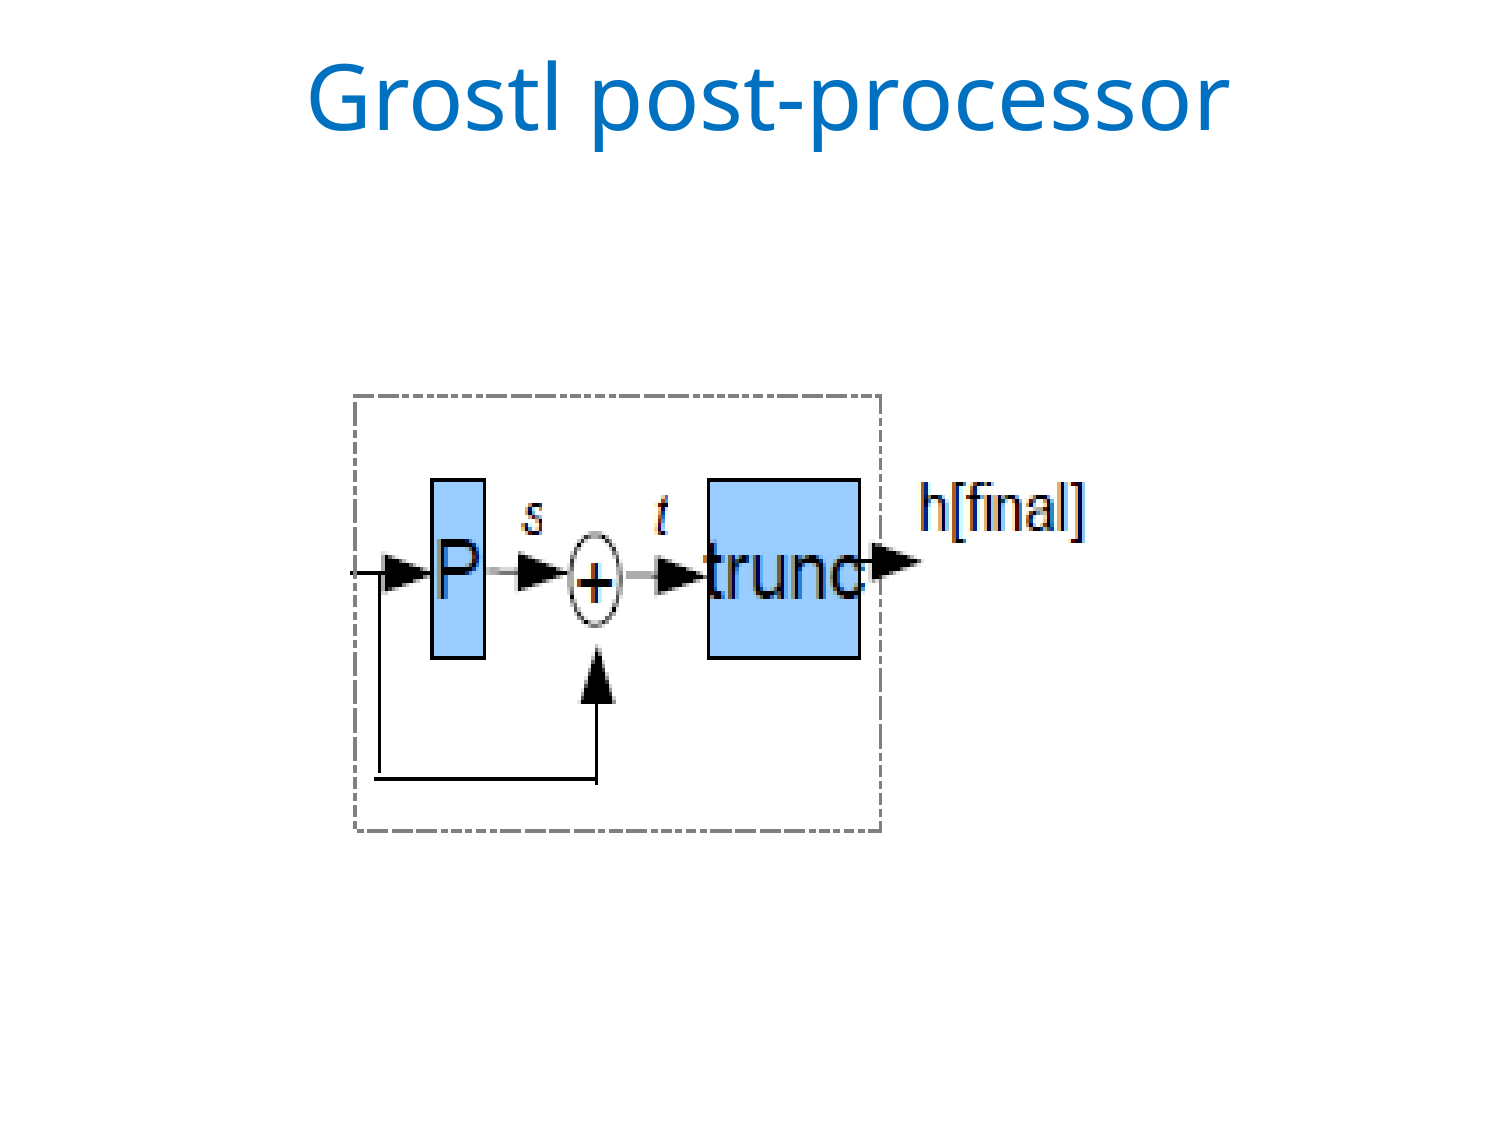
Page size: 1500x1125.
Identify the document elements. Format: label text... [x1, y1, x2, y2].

text_box Grostl post-processor [24, 0, 1500, 188]
picture [349, 374, 1101, 851]
